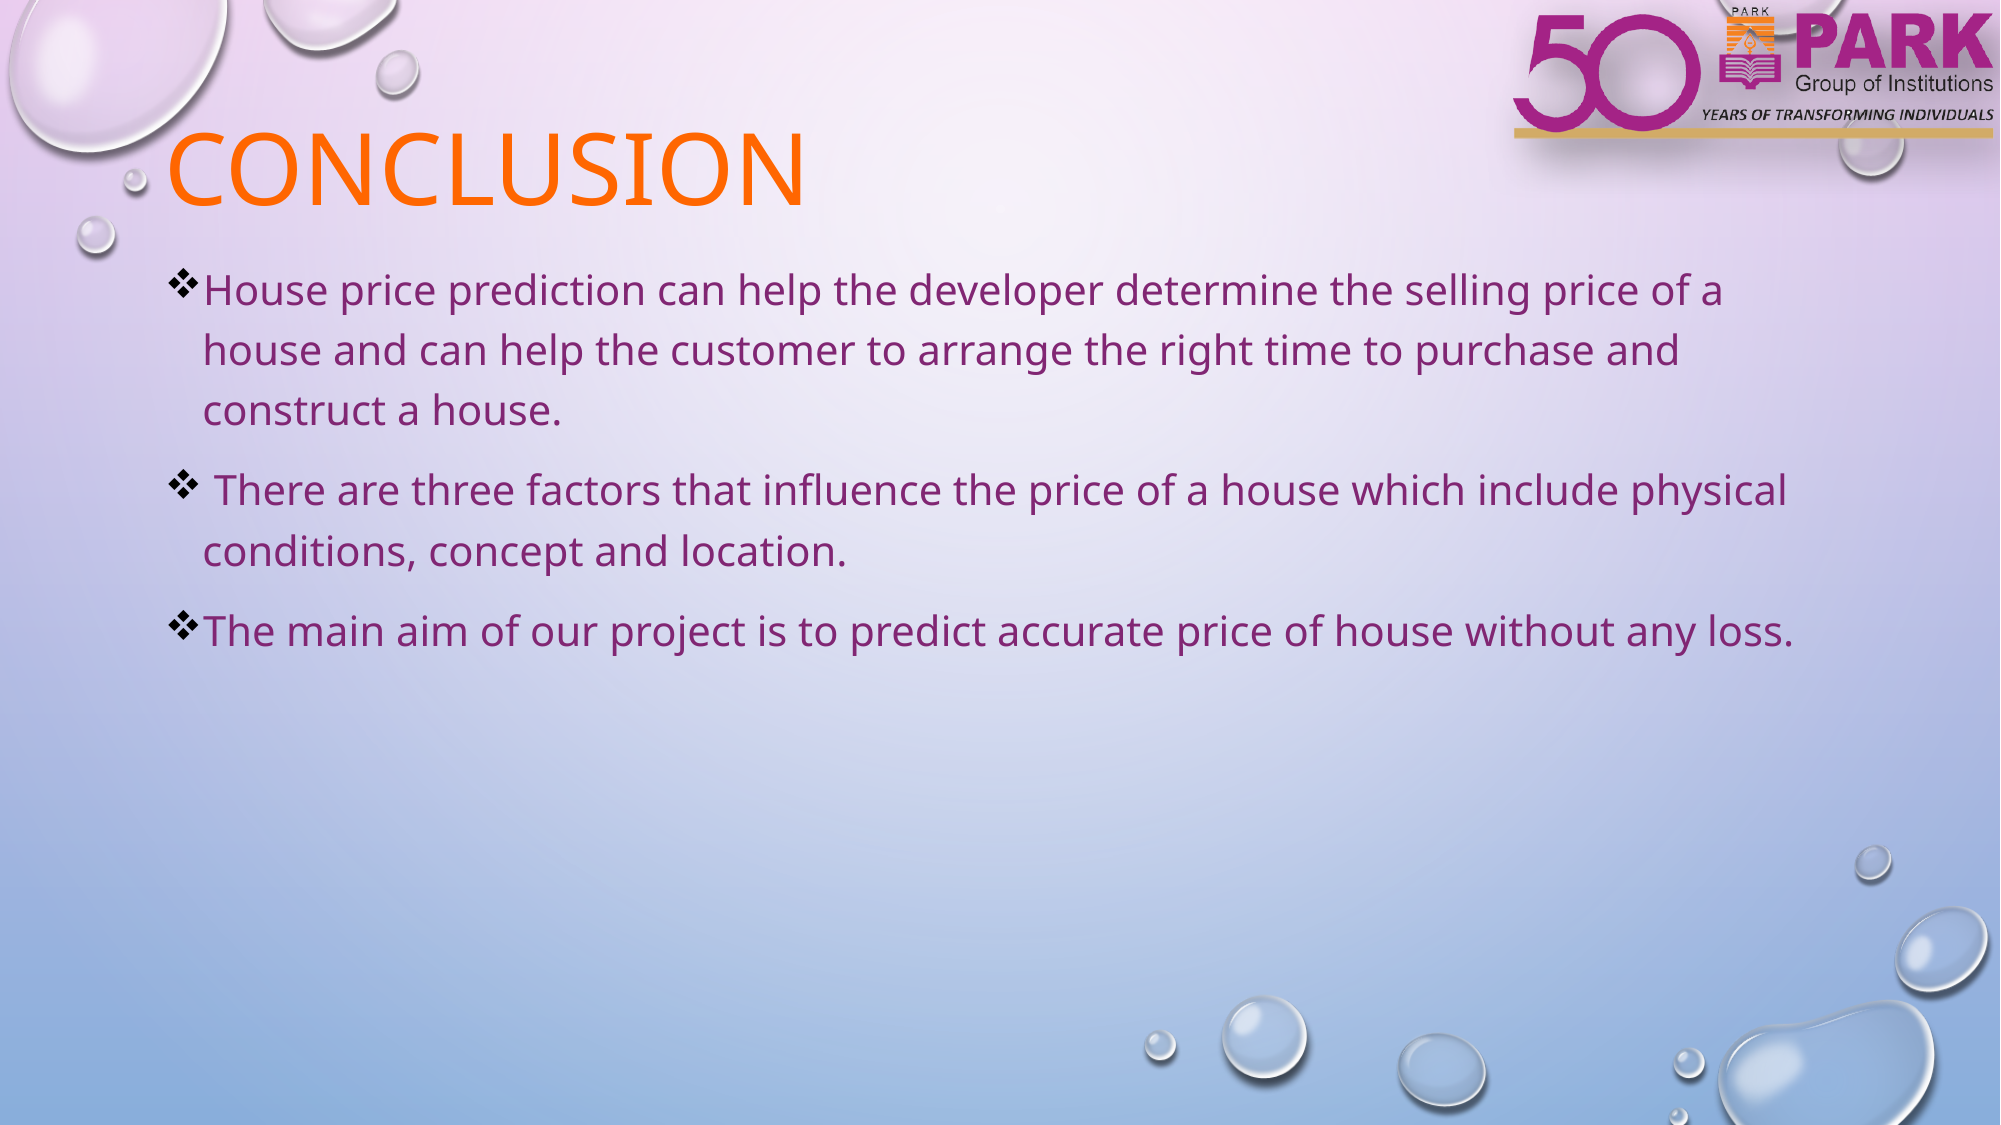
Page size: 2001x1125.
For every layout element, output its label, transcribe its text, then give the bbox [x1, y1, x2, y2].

picture [0, 0, 2000, 1125]
title CONCLUSION [149, 101, 894, 245]
list House price prediction can help the developer determine the selling price of a house and can help the customer to arrange the right time to purchase and construct a house. There are three factors that influence the price of a house which include physical conditions, concept and location. The main aim of our project is to predict accurate price of house without any loss. [149, 245, 1850, 808]
